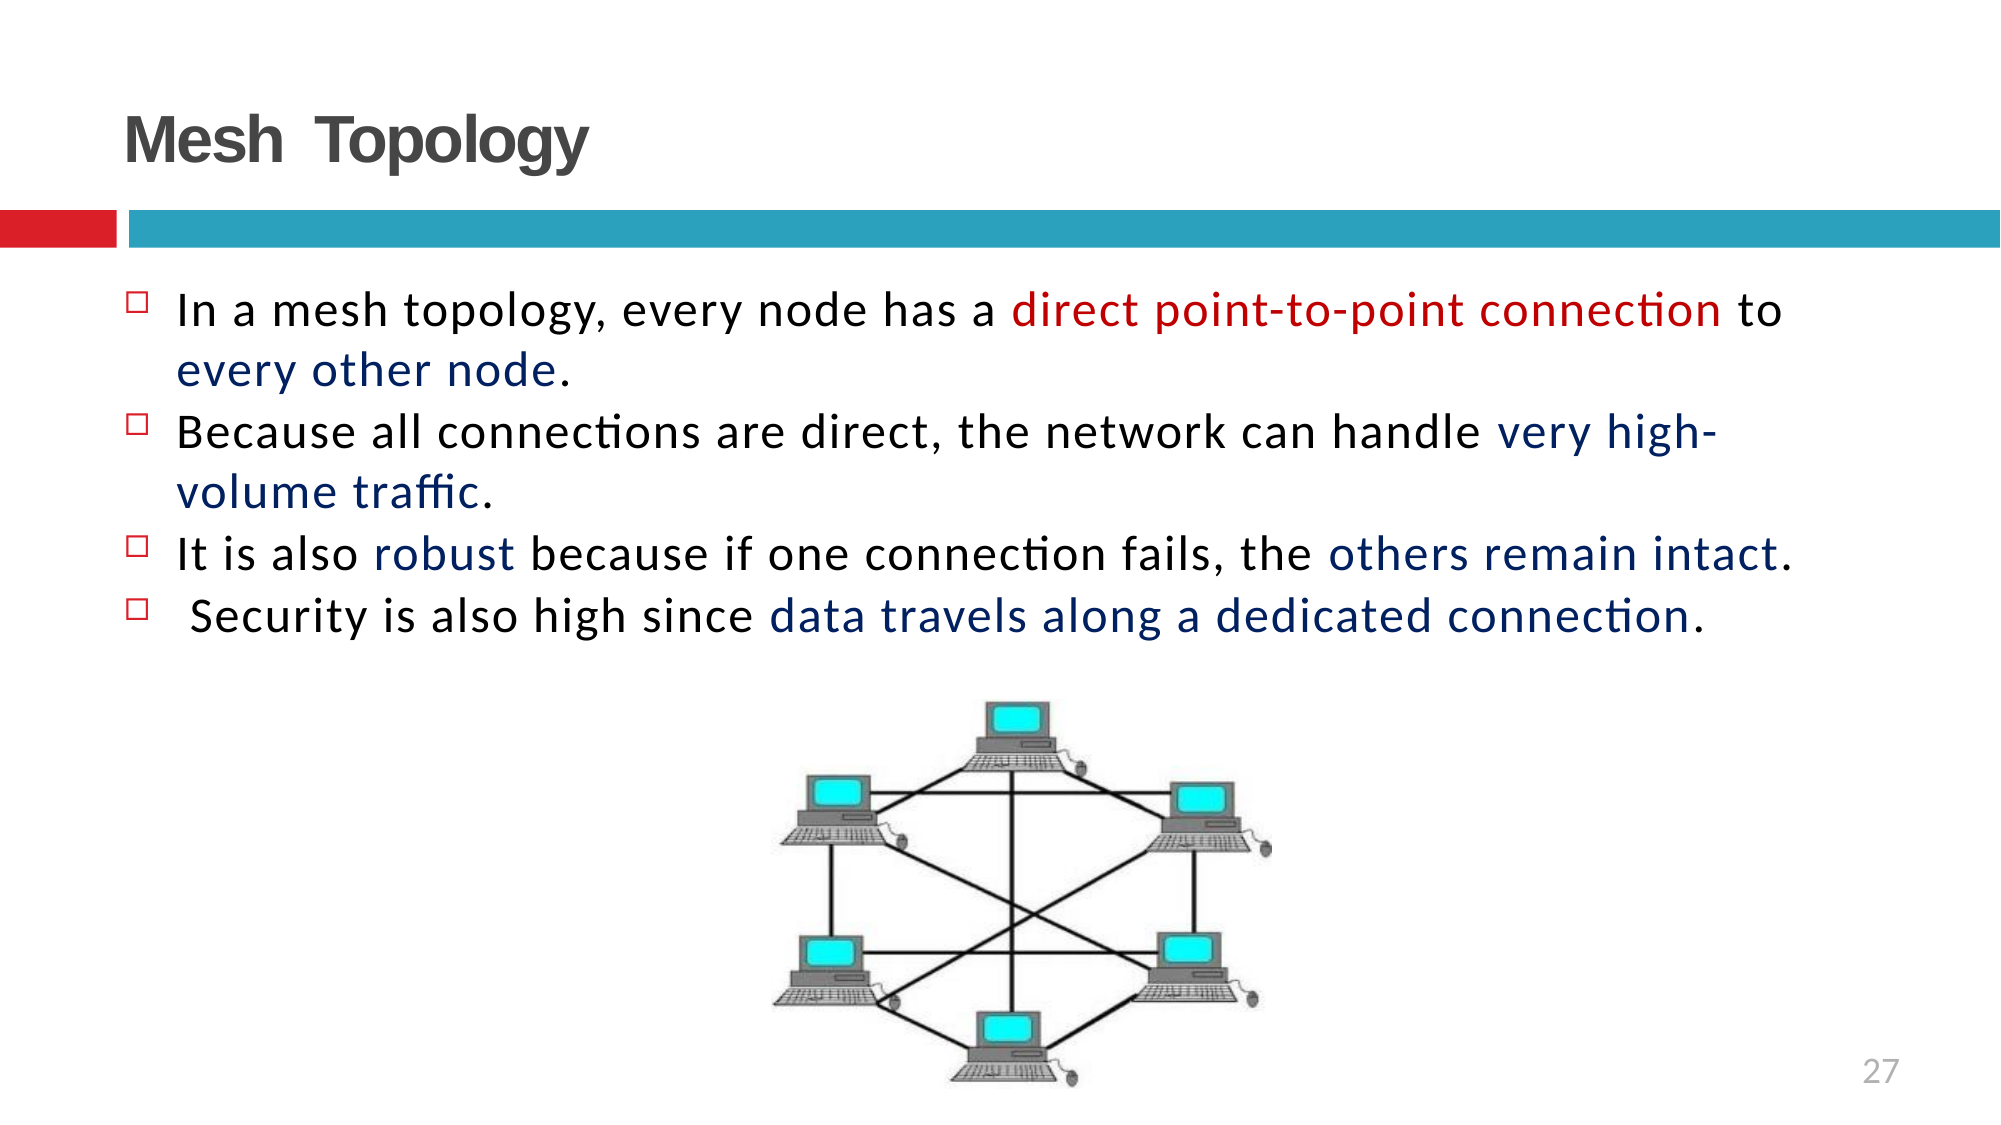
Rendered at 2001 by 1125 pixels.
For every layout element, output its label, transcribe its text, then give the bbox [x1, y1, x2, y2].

slide_number 27 [1440, 1046, 1900, 1092]
text_box In a mesh topology, every node has a direct point-to-point connection to every other node. Because all connections are direct, the network can handle very high-volume traffic. It is also robust because if one connection fails, the others remain intact. Security is also high since data travels along a dedicated connection. [121, 274, 1921, 643]
picture [770, 699, 1272, 1089]
title Mesh Topology [121, 93, 1360, 274]
